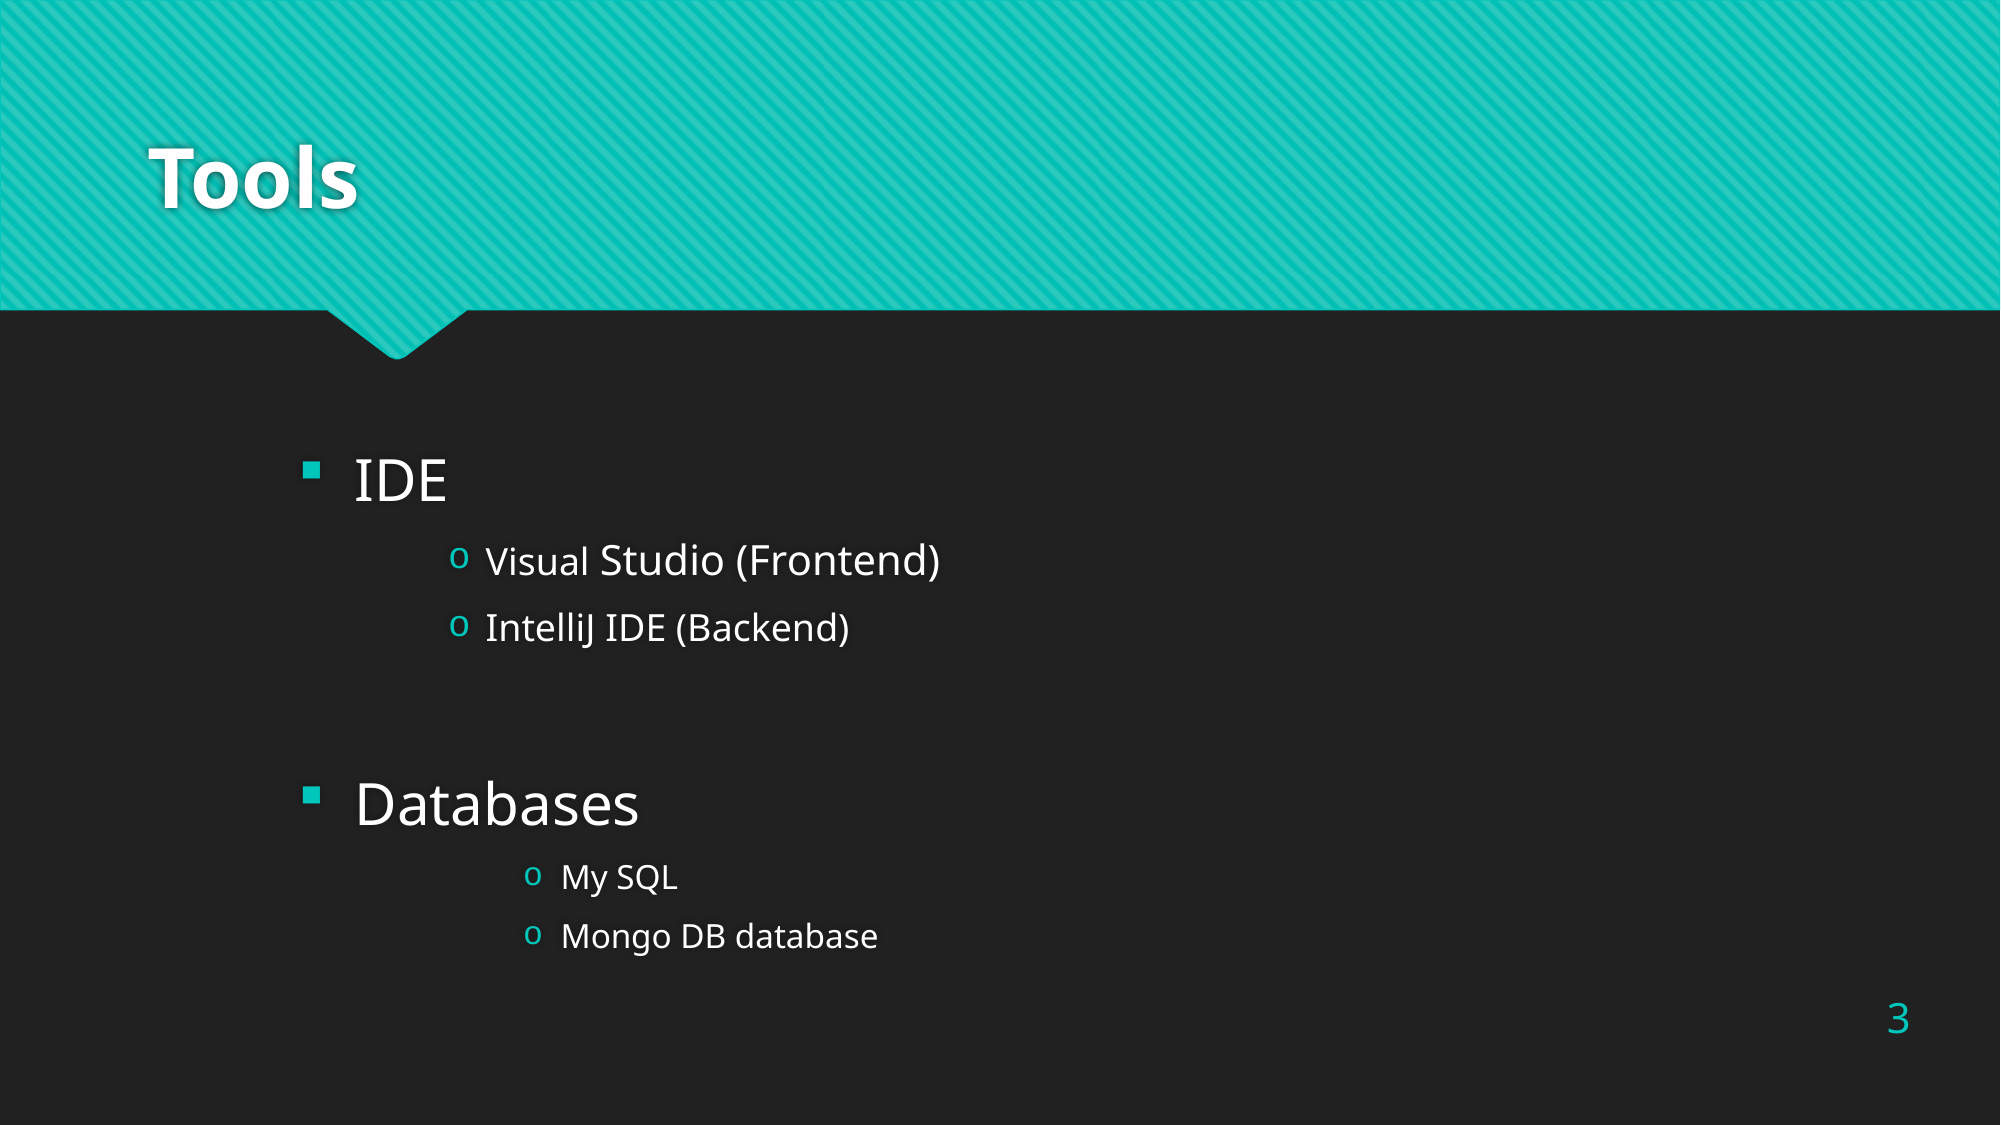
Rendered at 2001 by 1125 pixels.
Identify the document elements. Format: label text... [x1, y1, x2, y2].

list IDE Visual Studio (Frontend) IntelliJ IDE (Backend) Databases My SQL Mongo DB database [283, 394, 1717, 1051]
slide_number 3 [1751, 970, 1926, 1051]
title Tools [132, 73, 1868, 233]
